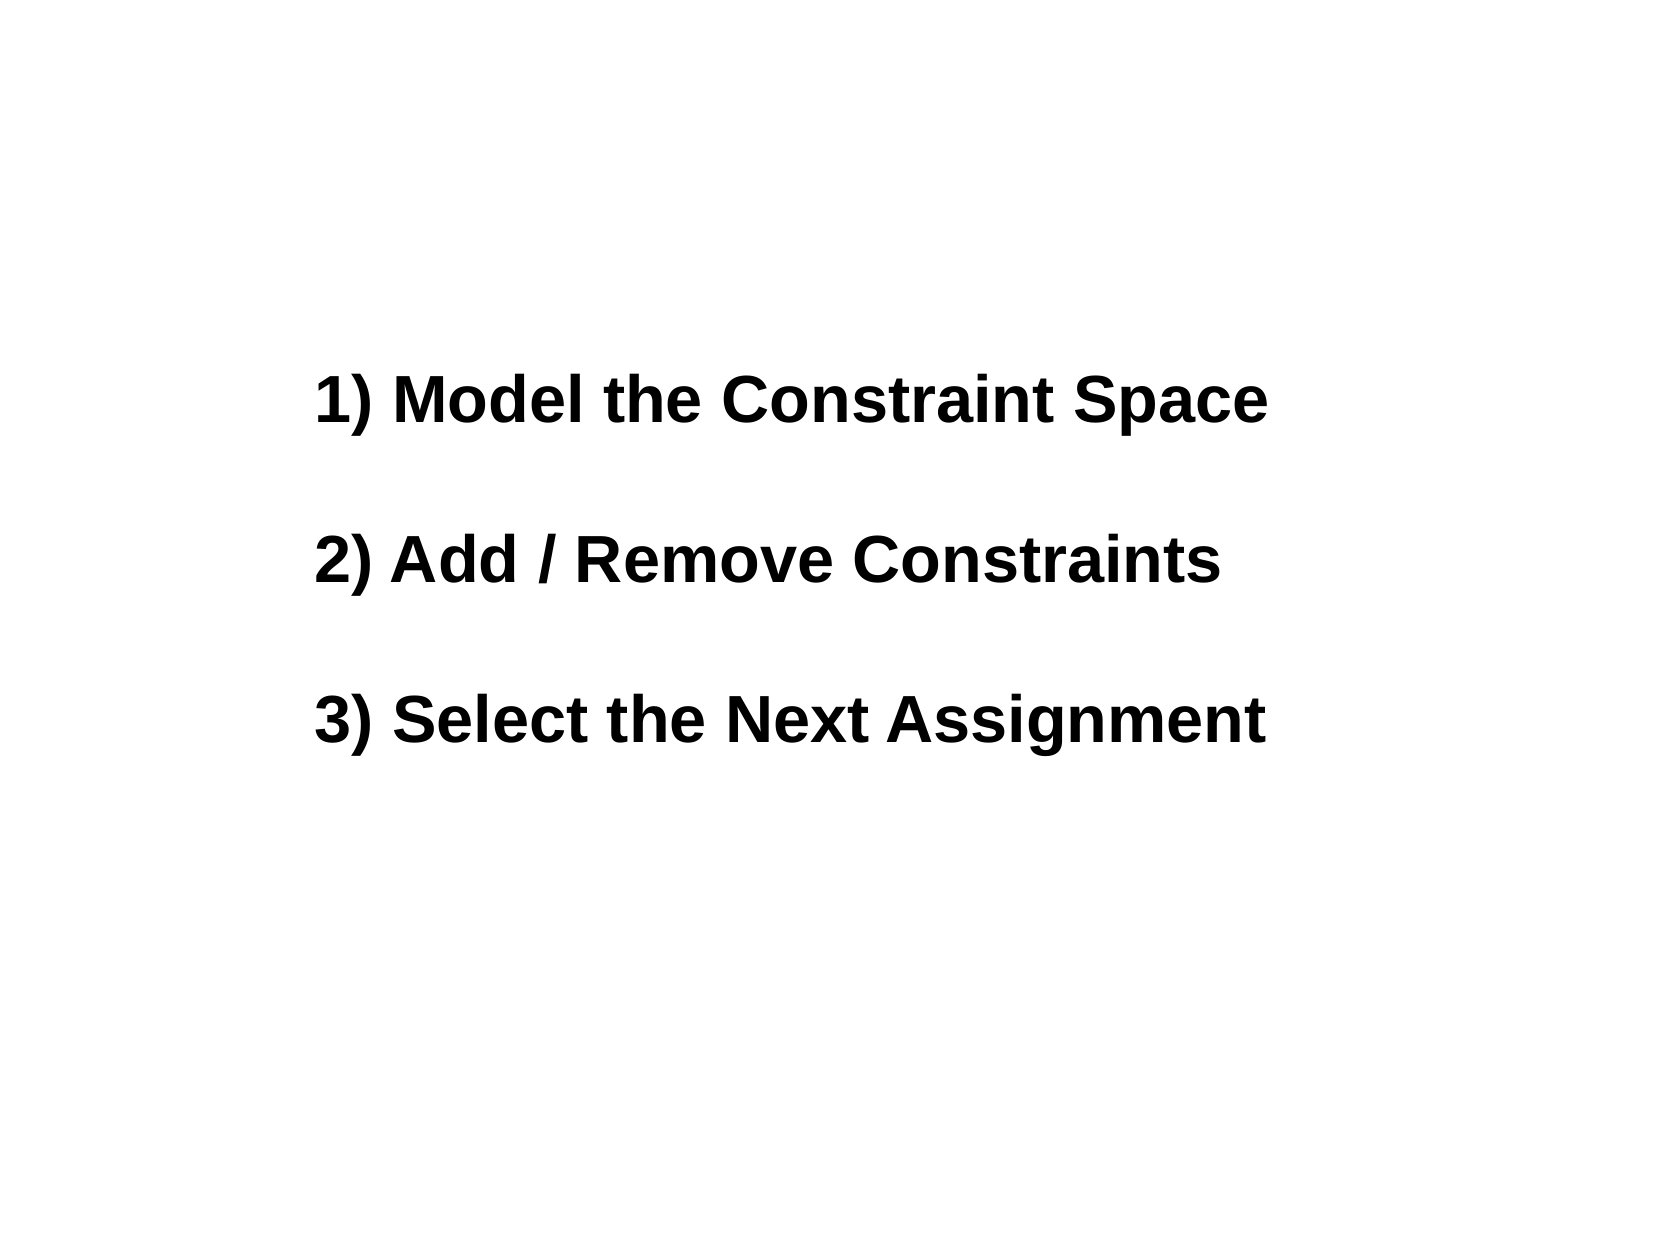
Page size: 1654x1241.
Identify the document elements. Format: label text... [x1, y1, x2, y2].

text_box 1) Model the Constraint Space 2) Add / Remove Constraints 3) Select the Next Assignment [299, 348, 1485, 735]
